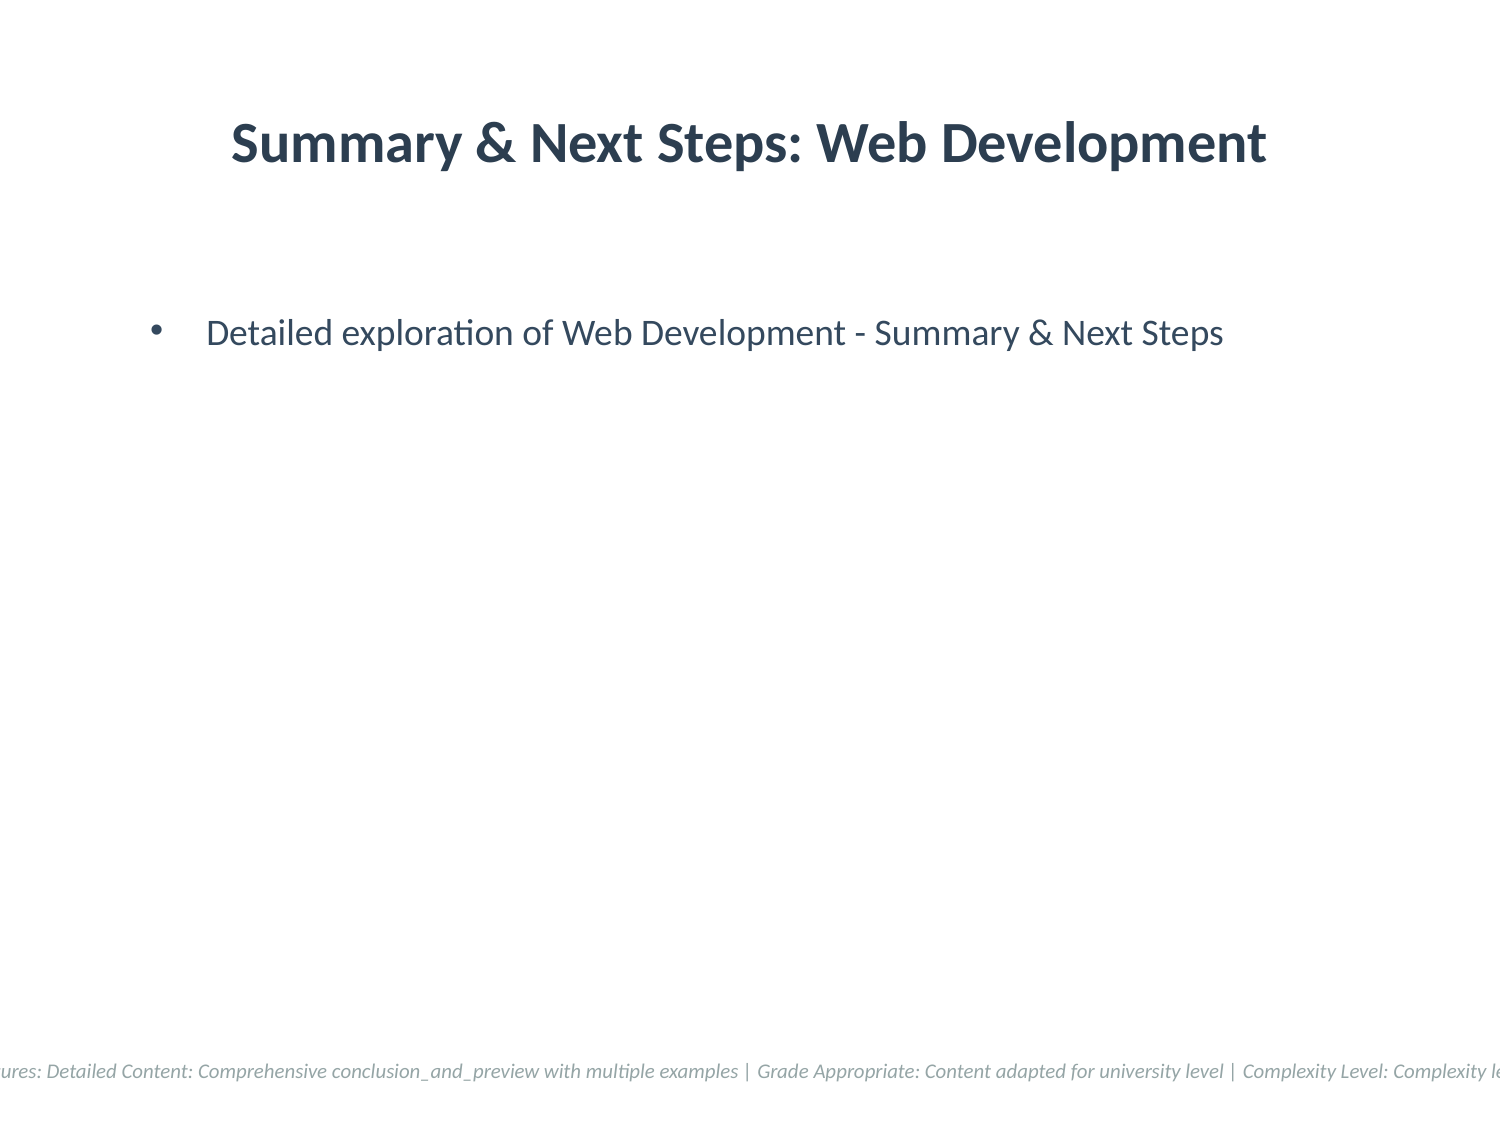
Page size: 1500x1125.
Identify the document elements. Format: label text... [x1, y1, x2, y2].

text_box Accessibility Features: Detailed Content: Comprehensive conclusion_and_preview with multiple examples | Grade Appropriate: Content adapted for university level | Complexity Level: Complexity level 5/10 applied [0, 1050, 1500, 1090]
title Summary & Next Steps: Web Development [75, 45, 1425, 233]
list Detailed exploration of Web Development - Summary & Next Steps [75, 262, 1425, 1005]
